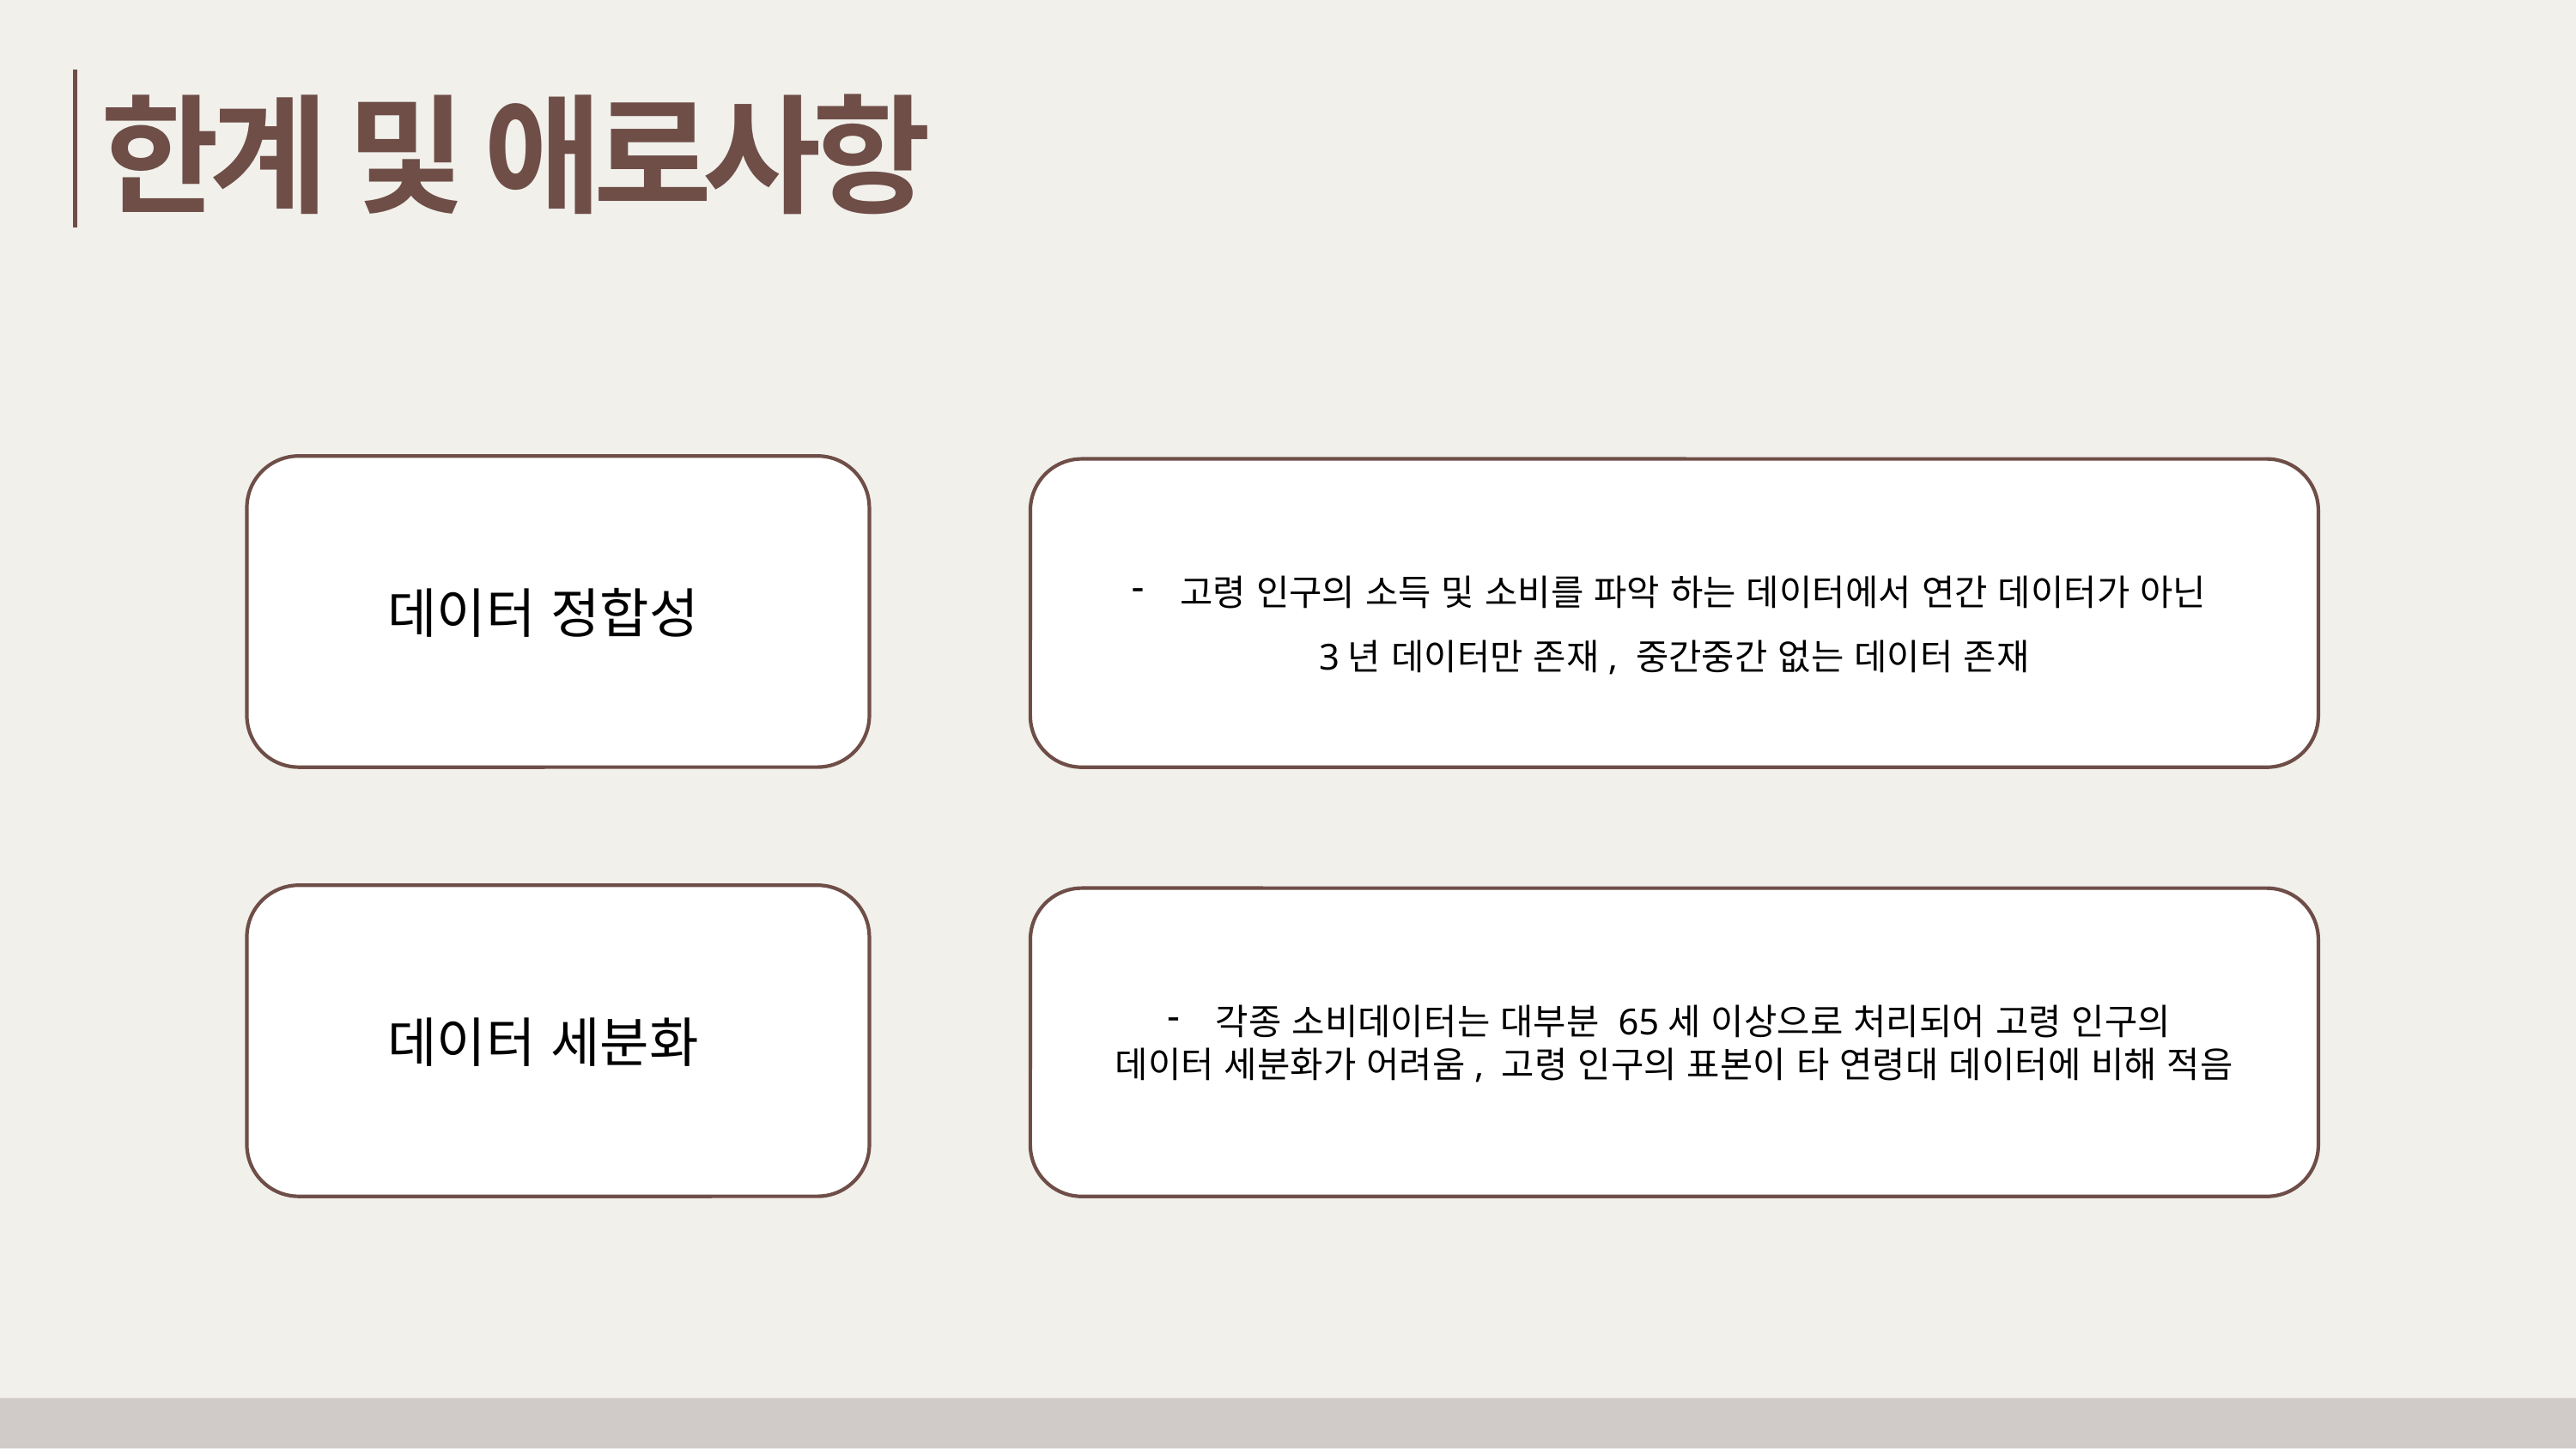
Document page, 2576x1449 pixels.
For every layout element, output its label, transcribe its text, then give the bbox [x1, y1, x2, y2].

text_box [246, 455, 2319, 1197]
text_box [0, 1397, 2576, 1449]
title 한계 및 애로사항 [99, 72, 1106, 317]
